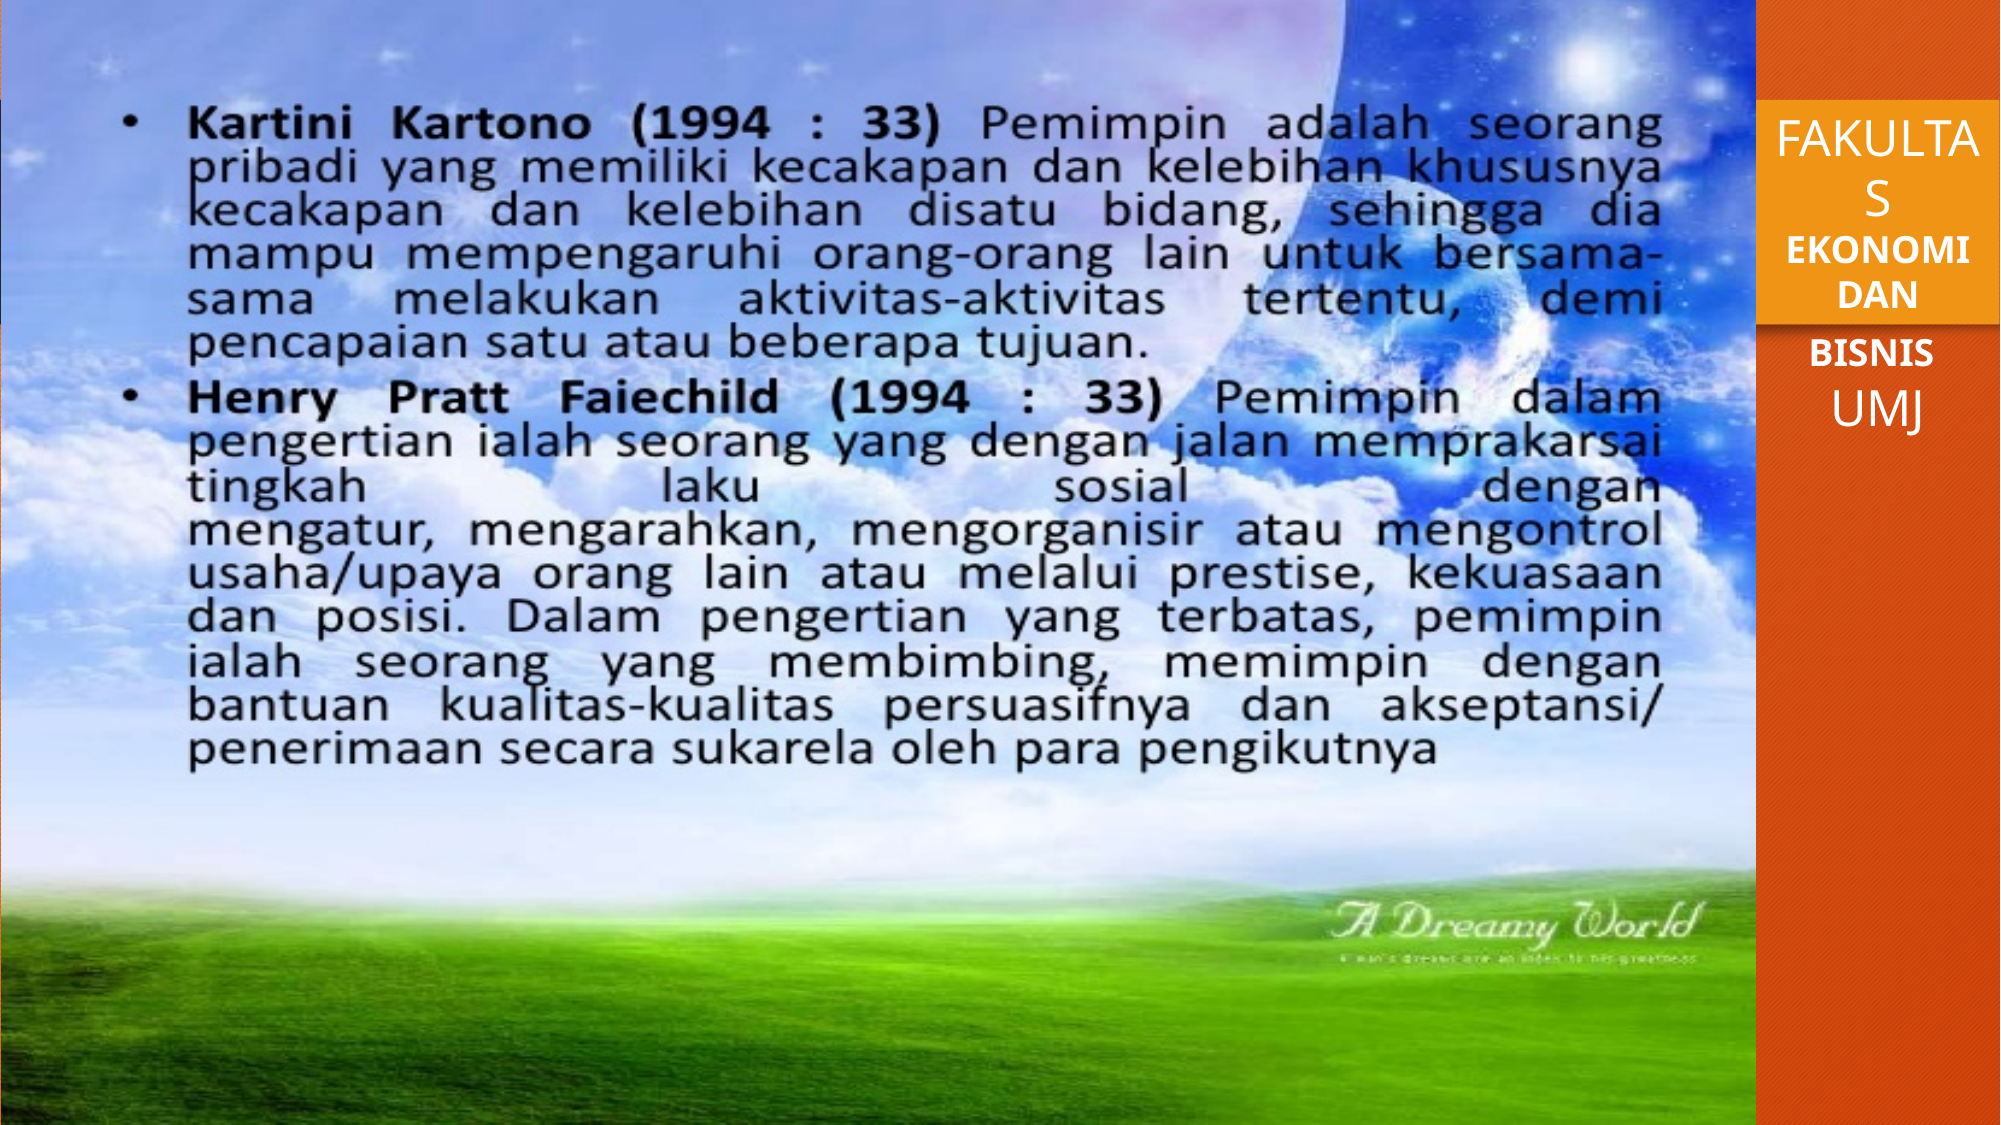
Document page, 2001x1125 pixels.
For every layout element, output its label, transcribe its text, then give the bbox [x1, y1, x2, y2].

picture [0, 0, 1757, 1125]
text_box FAKULTAS EKONOMI DAN BISNIS UMJ [1757, 98, 2000, 444]
